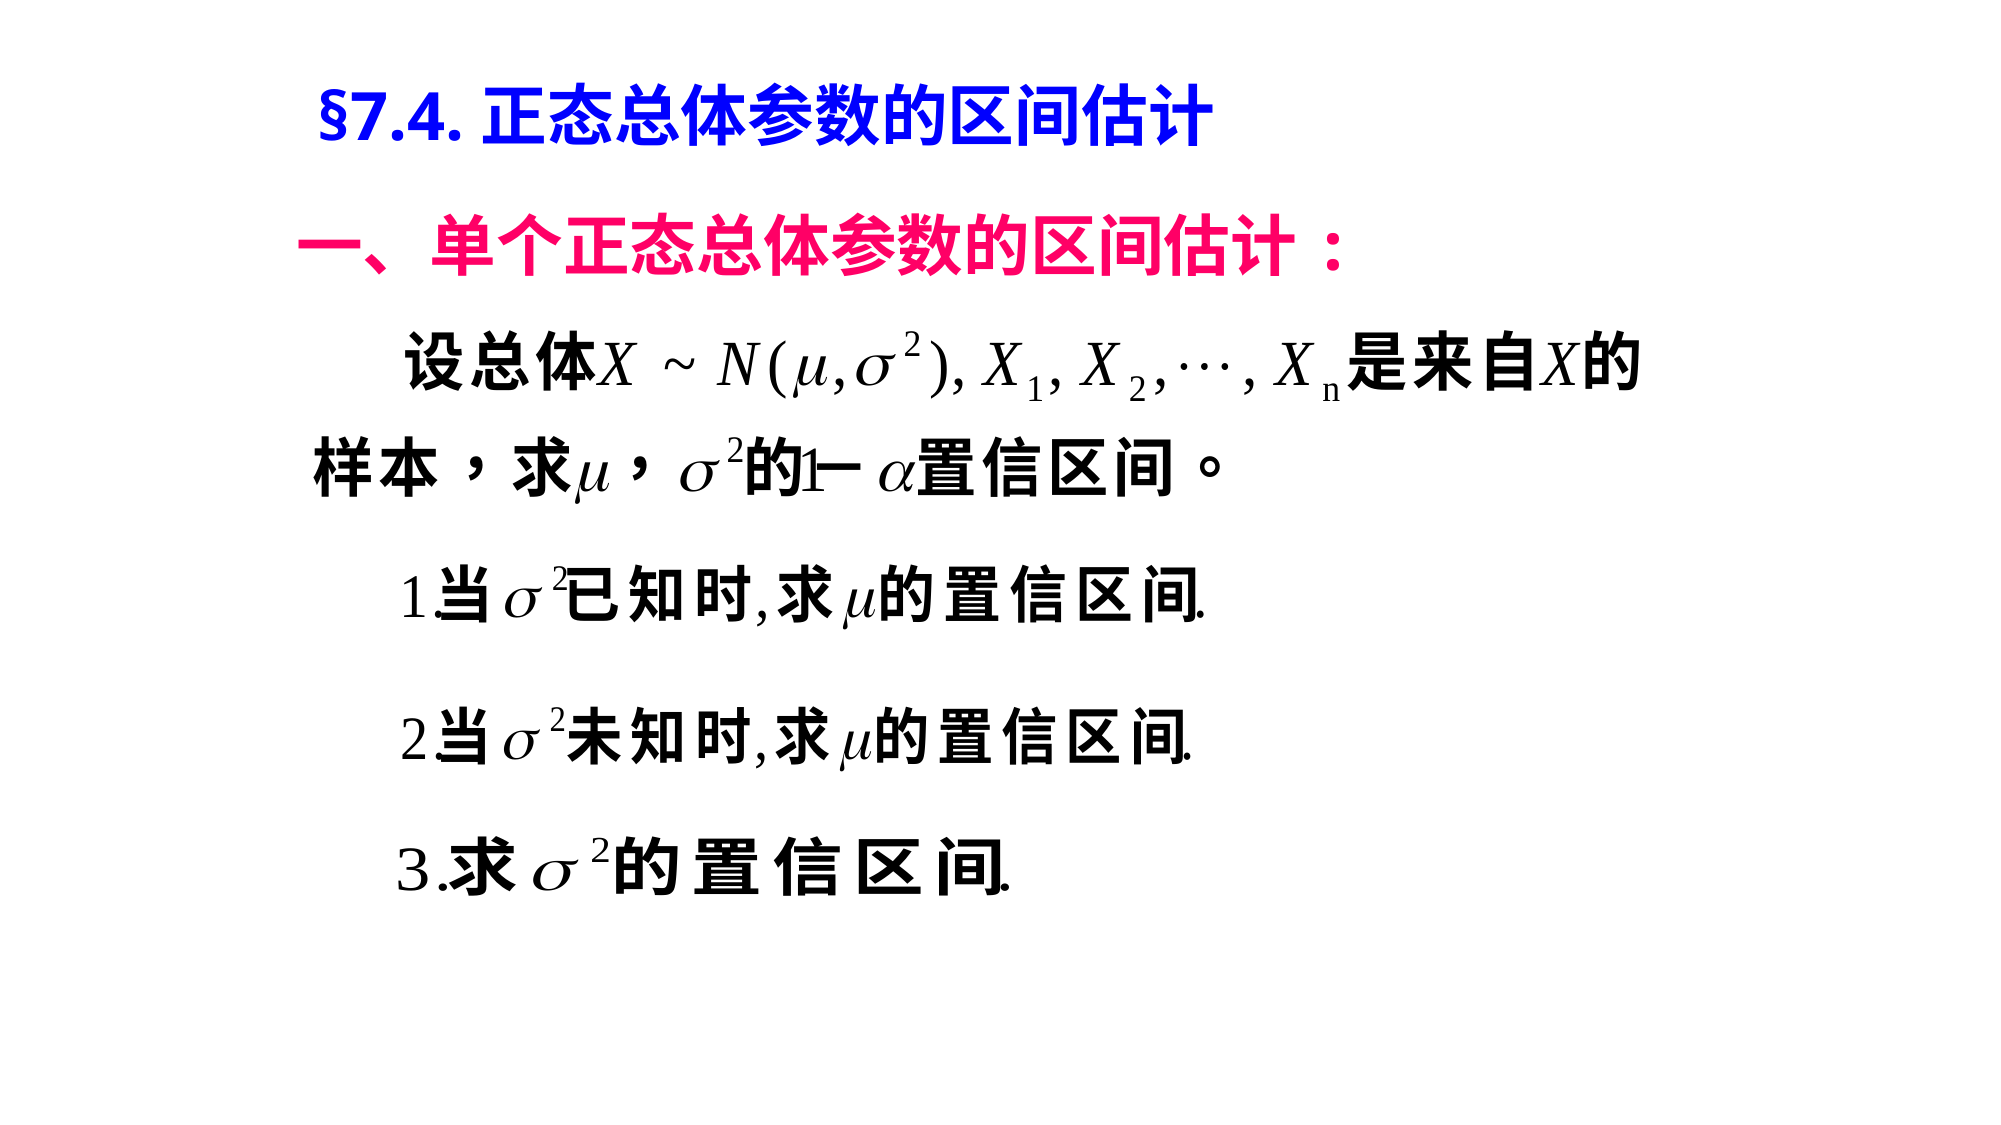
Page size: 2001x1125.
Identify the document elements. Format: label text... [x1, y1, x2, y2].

text_box 一、单个正态总体参数的区间估计: [281, 196, 1369, 291]
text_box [302, 314, 1650, 516]
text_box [385, 822, 1024, 910]
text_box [396, 550, 1213, 642]
text_box §7.4.正态总体参数的区间估计 [303, 66, 1482, 161]
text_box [391, 692, 1201, 784]
